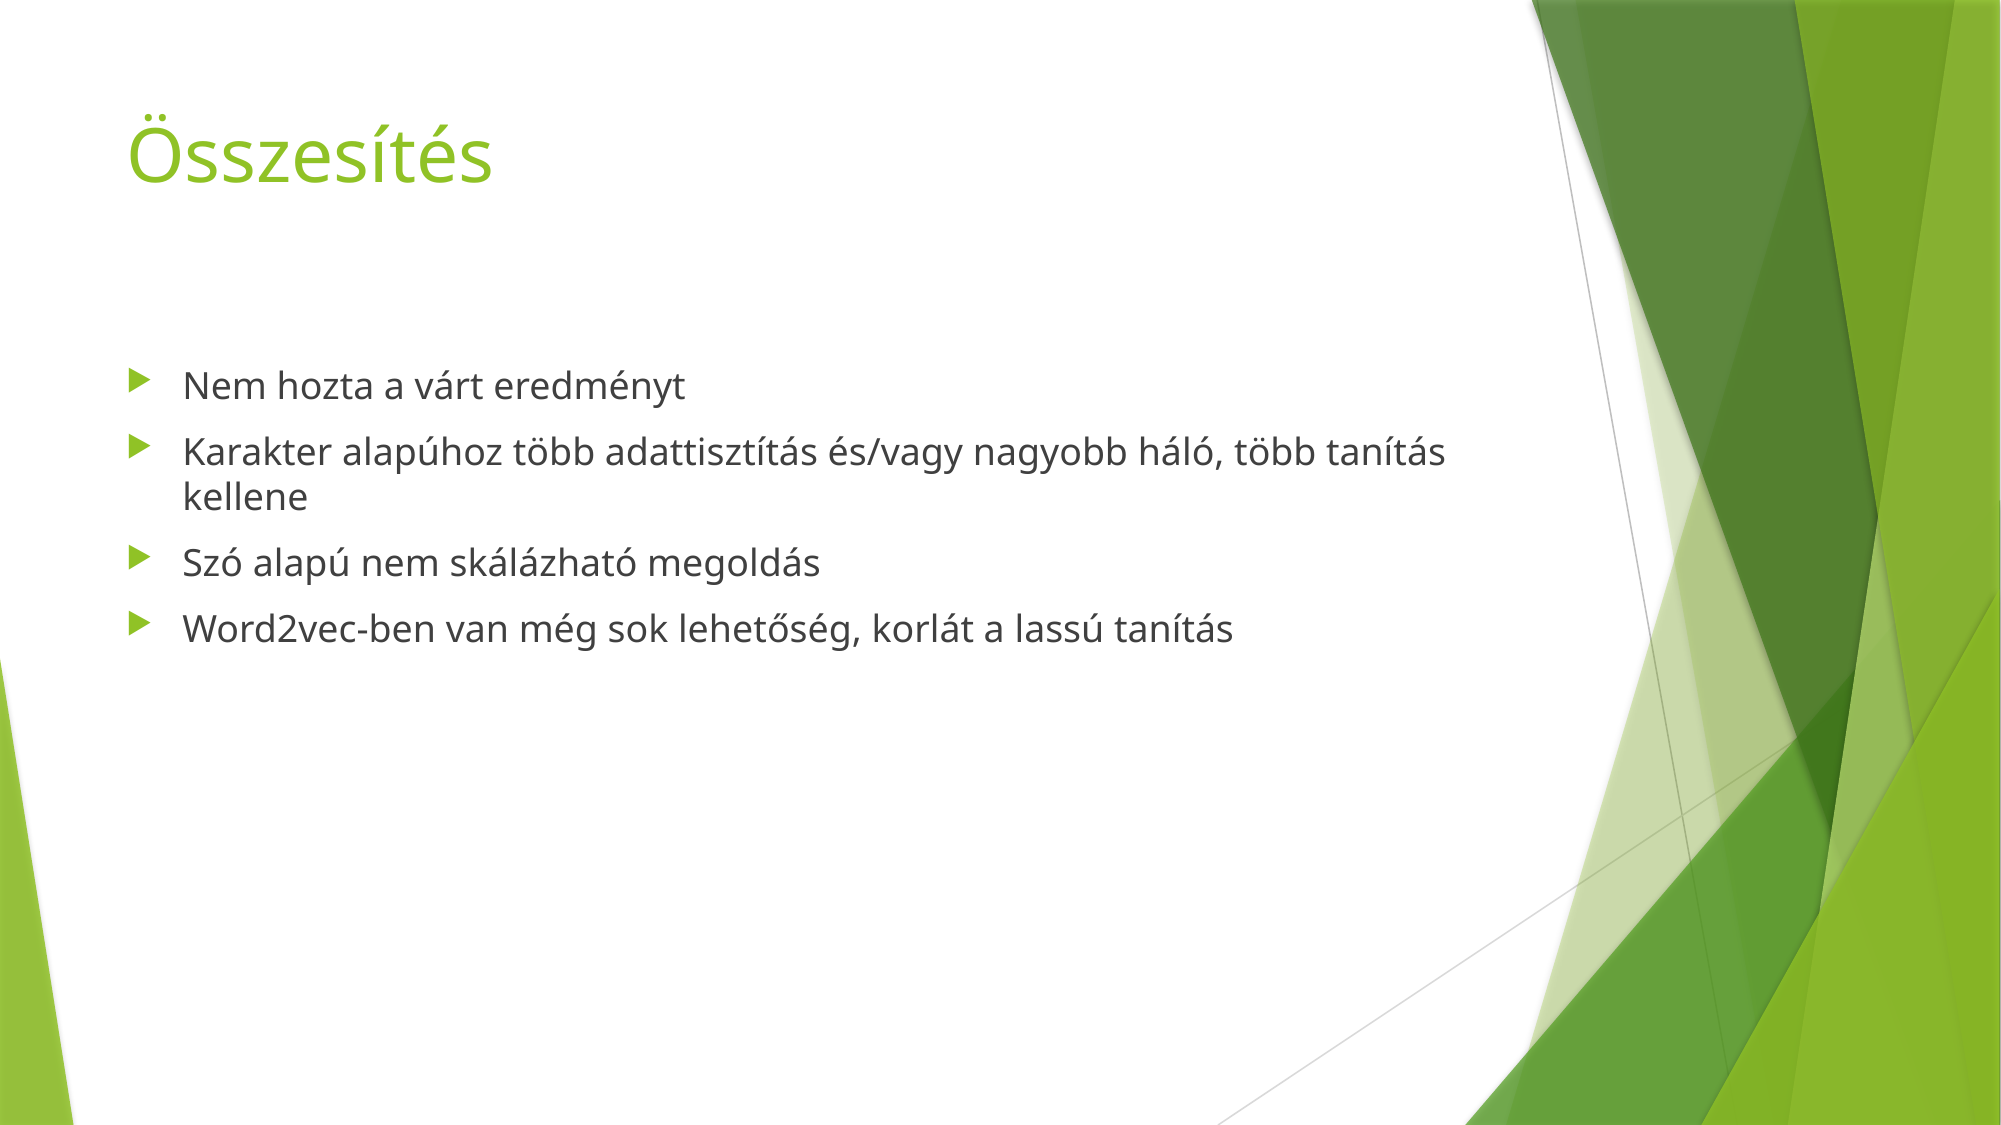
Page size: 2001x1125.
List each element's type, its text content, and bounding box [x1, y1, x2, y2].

title Összesítés [111, 99, 1522, 317]
list Nem hozta a várt eredményt Karakter alapúhoz több adattisztítás és/vagy nagyobb háló, több tanítás kellene Szó alapú nem skálázható megoldás Word2vec-ben van még sok lehetőség, korlát a lassú tanítás [111, 354, 1522, 992]
